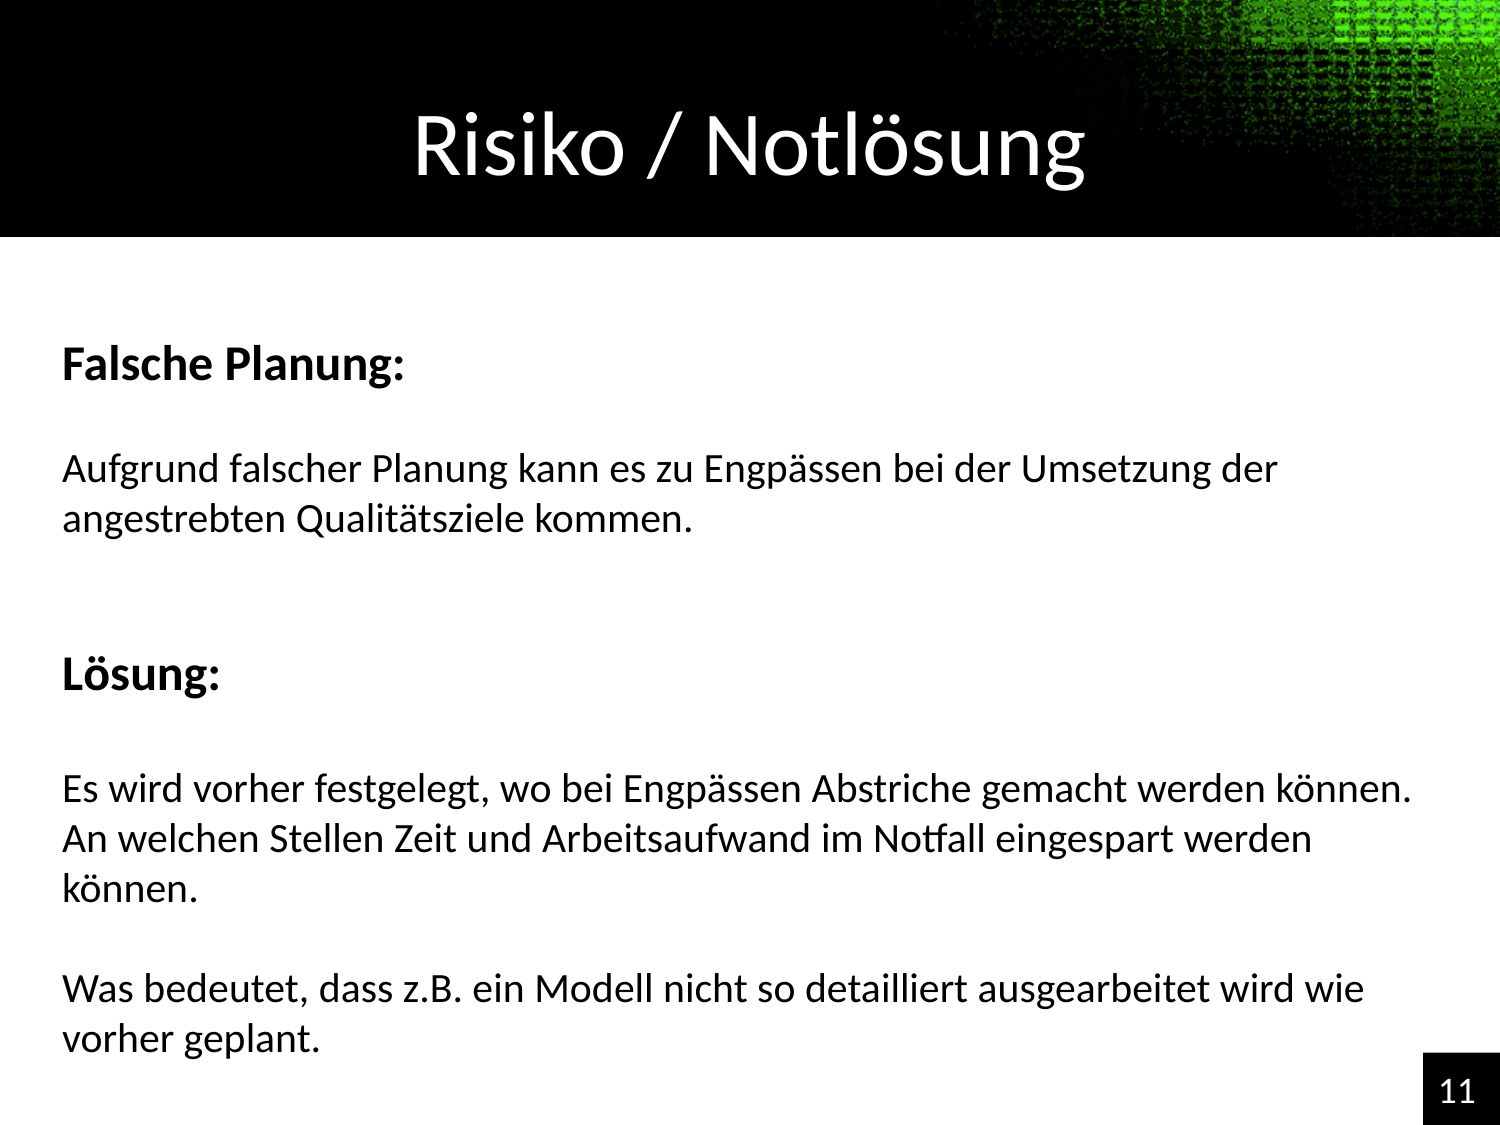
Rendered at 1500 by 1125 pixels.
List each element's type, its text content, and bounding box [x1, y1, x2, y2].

text_box Falsche Planung: Aufgrund falscher Planung kann es zu Engpässen bei der Umsetzung der angestrebten Qualitätsziele kommen. Lösung: Es wird vorher festgelegt, wo bei Engpässen Abstriche gemacht werden können. An welchen Stellen Zeit und Arbeitsaufwand im Notfall eingespart werden können. Was bedeutet, dass z.B. ein Modell nicht so detailliert ausgearbeitet wird wie vorher geplant. [47, 322, 1471, 1068]
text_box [1422, 1052, 1500, 1125]
picture [0, 0, 1500, 237]
